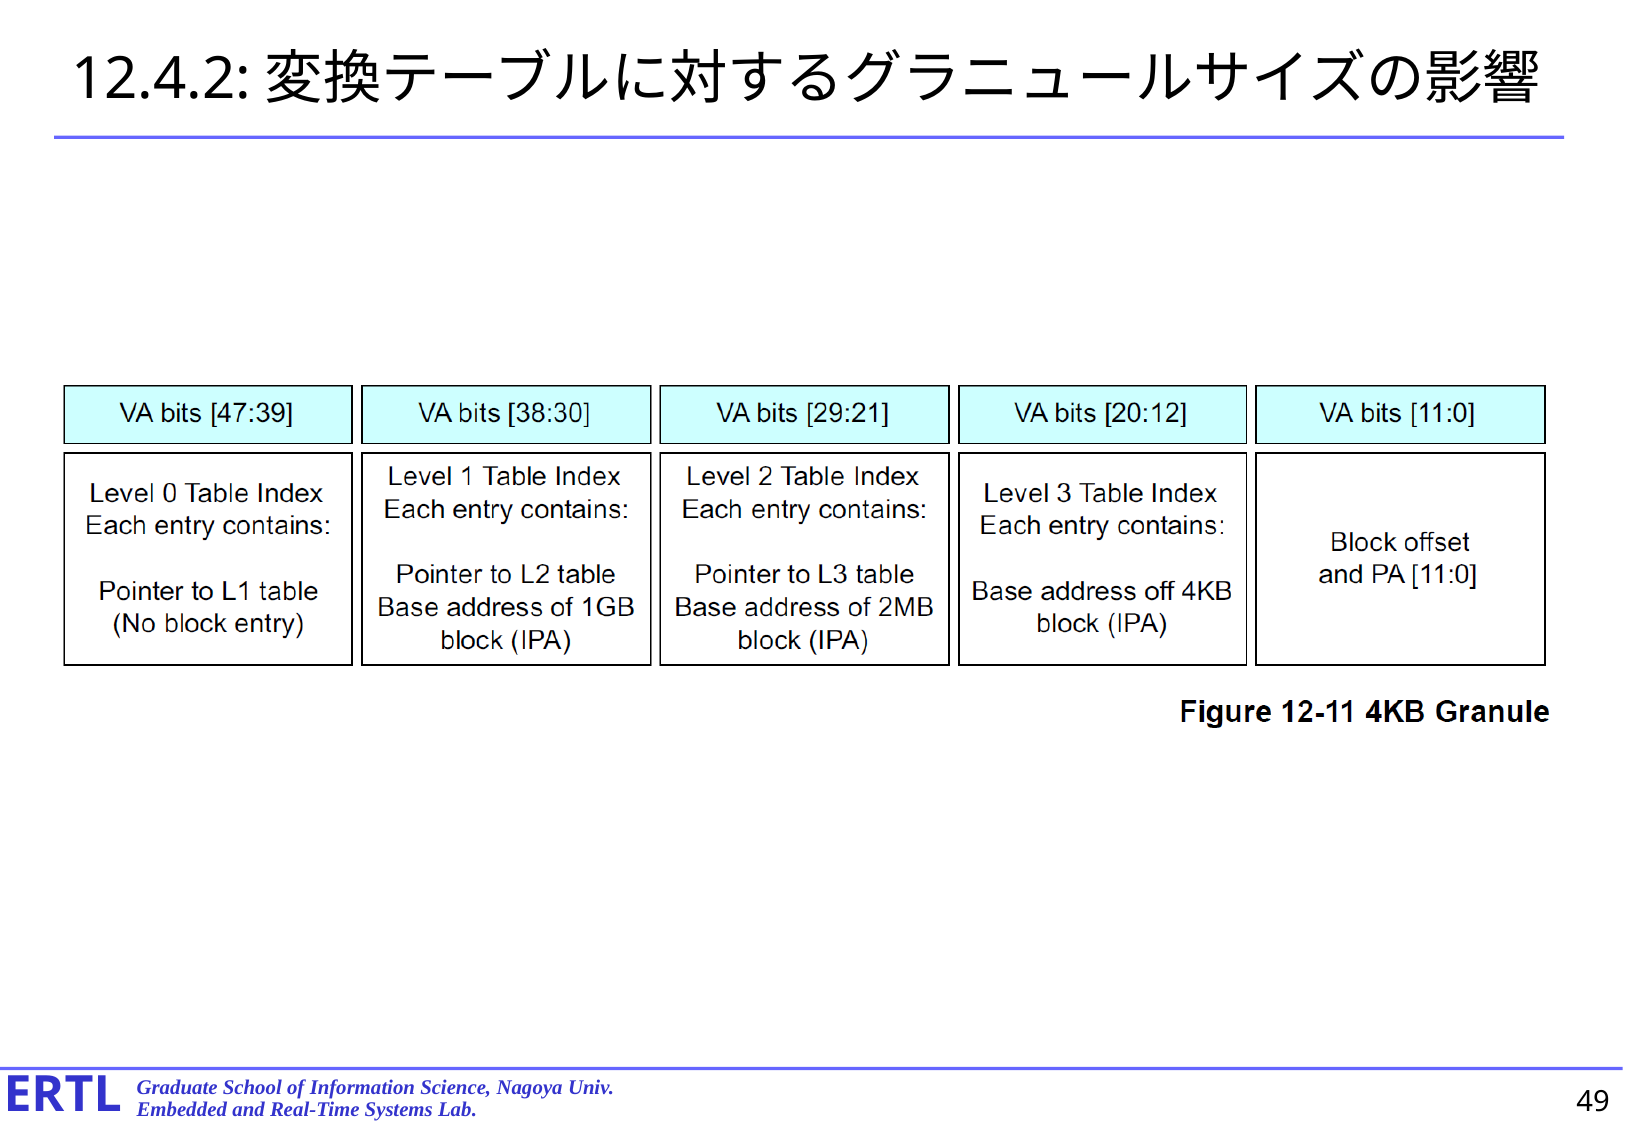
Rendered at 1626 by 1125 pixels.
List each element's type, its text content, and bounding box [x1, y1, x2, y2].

slide_number 49 [1286, 1074, 1625, 1125]
picture [56, 378, 1556, 728]
title 12.4.2:変換テーブルに対するグラニュールサイズの影響 [56, 37, 1602, 113]
